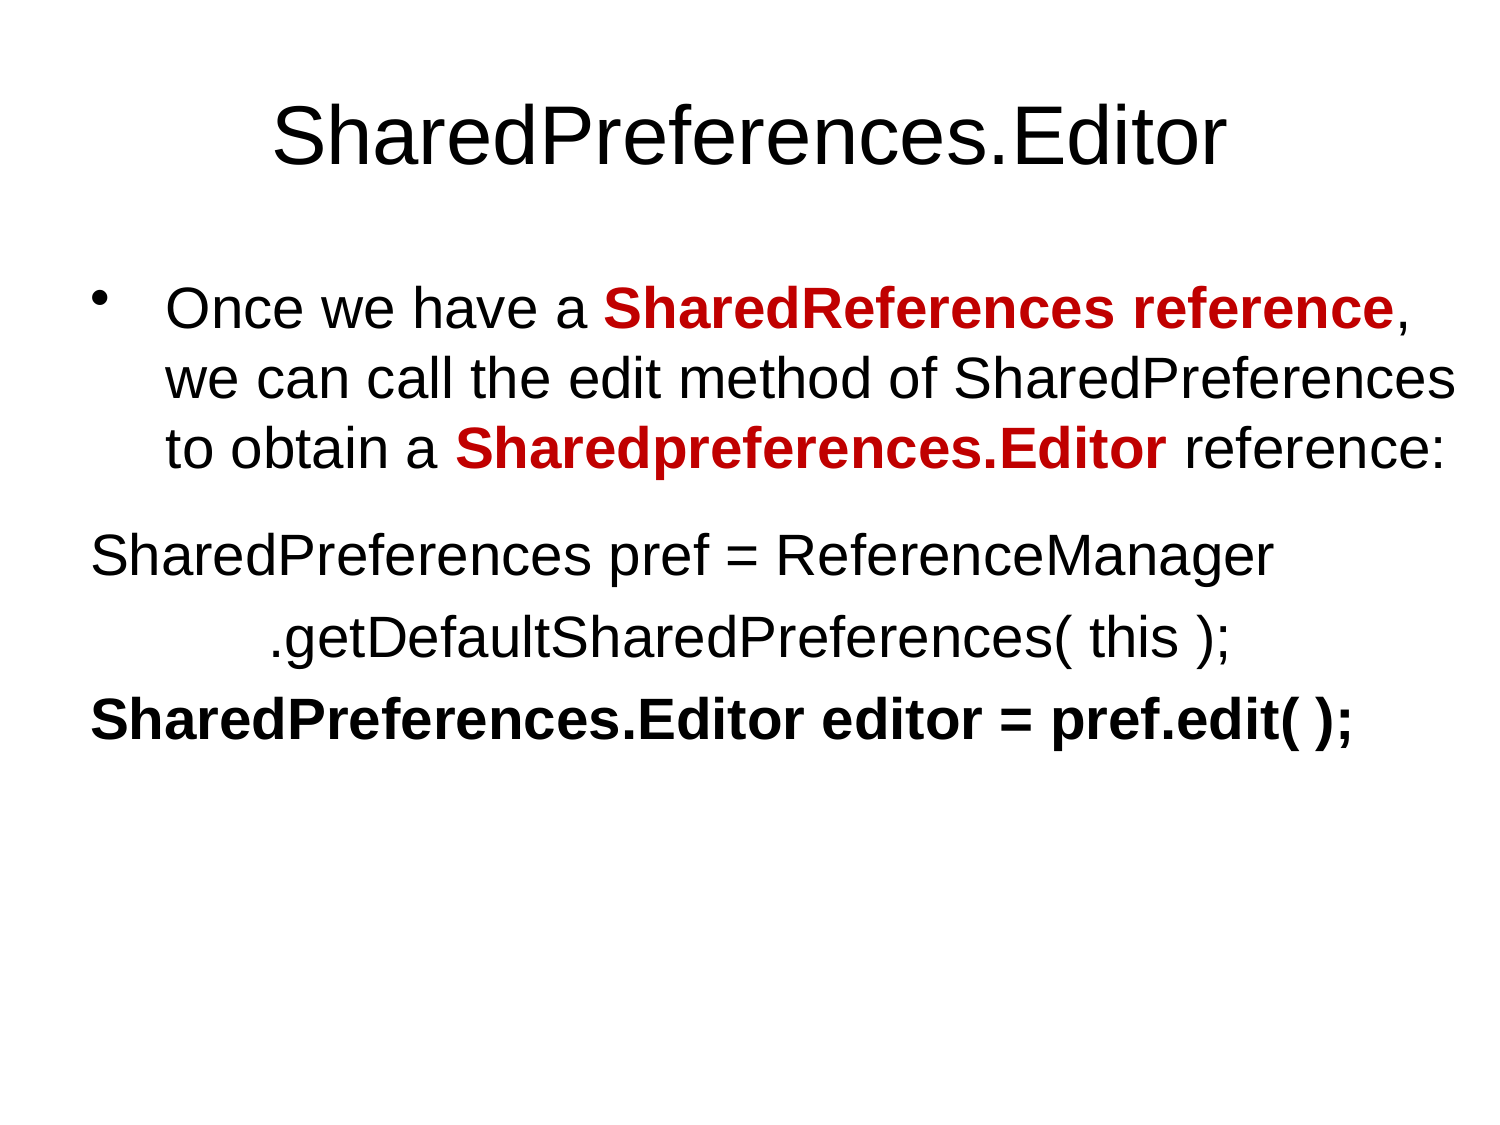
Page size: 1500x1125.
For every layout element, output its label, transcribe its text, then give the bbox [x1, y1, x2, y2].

list Once we have a SharedReferences reference, we can call the edit method of SharedPreferences to obtain a Sharedpreferences.Editor reference: SharedPreferences pref = ReferenceManager .getDefaultSharedPreferences( this ); SharedPreferences.Editor editor = pref.edit( ); [75, 262, 1475, 938]
title SharedPreferences.Editor [75, 37, 1425, 225]
